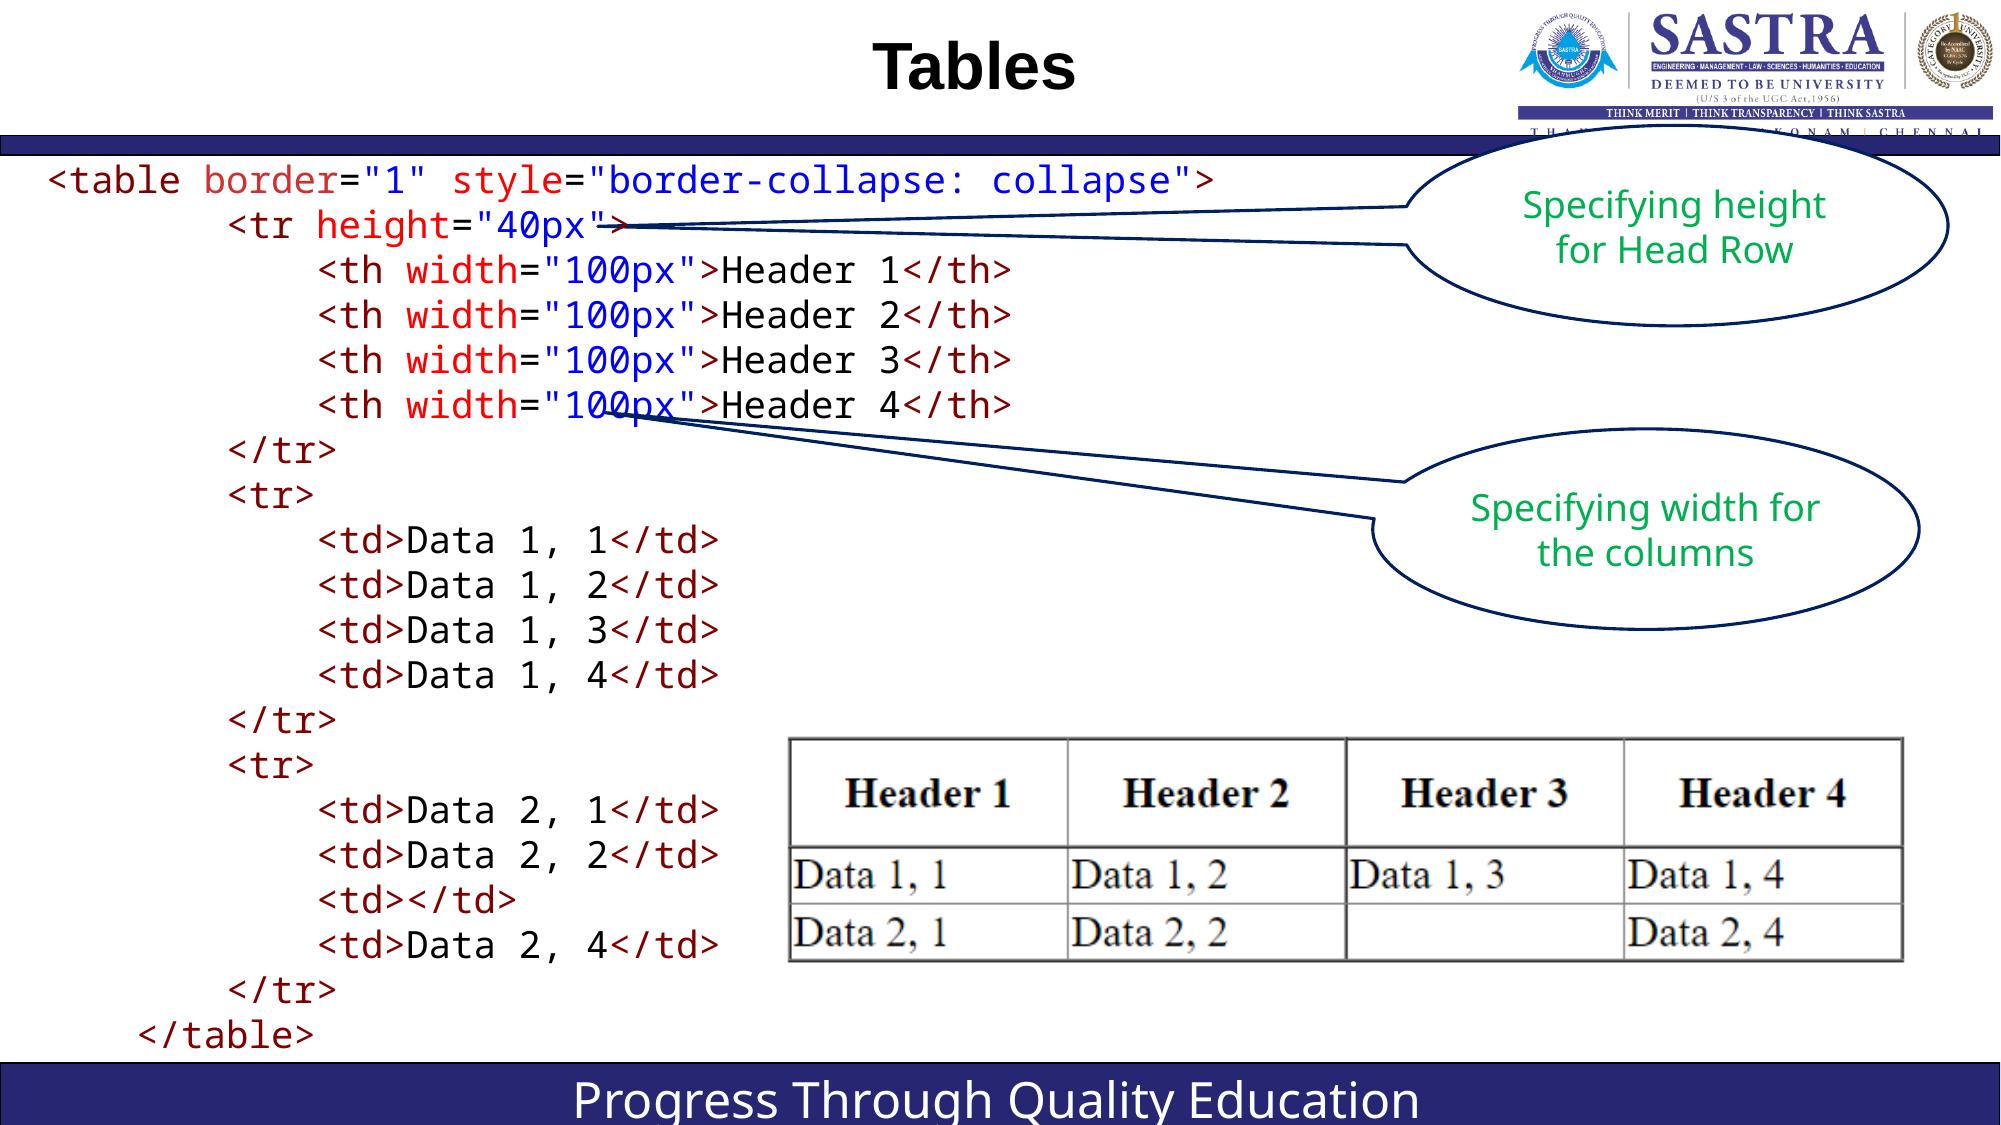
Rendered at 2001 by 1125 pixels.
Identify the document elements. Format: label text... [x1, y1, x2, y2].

text_box <table border="1" style="border-collapse: collapse"> <tr height="40px"> <th width="100px">Header 1</th> <th width="100px">Header 2</th> <th width="100px">Header 3</th> <th width="100px">Header 4</th> </tr> <tr> <td>Data 1, 1</td> <td>Data 1, 2</td> <td>Data 1, 3</td> <td>Data 1, 4</td> </tr> <tr> <td>Data 2, 1</td> <td>Data 2, 2</td> <td></td> <td>Data 2, 4</td> </tr> </table> [31, 148, 1307, 1064]
picture [1518, 12, 1993, 138]
title Tables [125, 0, 1825, 122]
text_box Specifying width for the columns [603, 410, 1922, 632]
text_box Specifying height for Head Row [1307, 123, 1951, 328]
picture [774, 712, 1935, 988]
